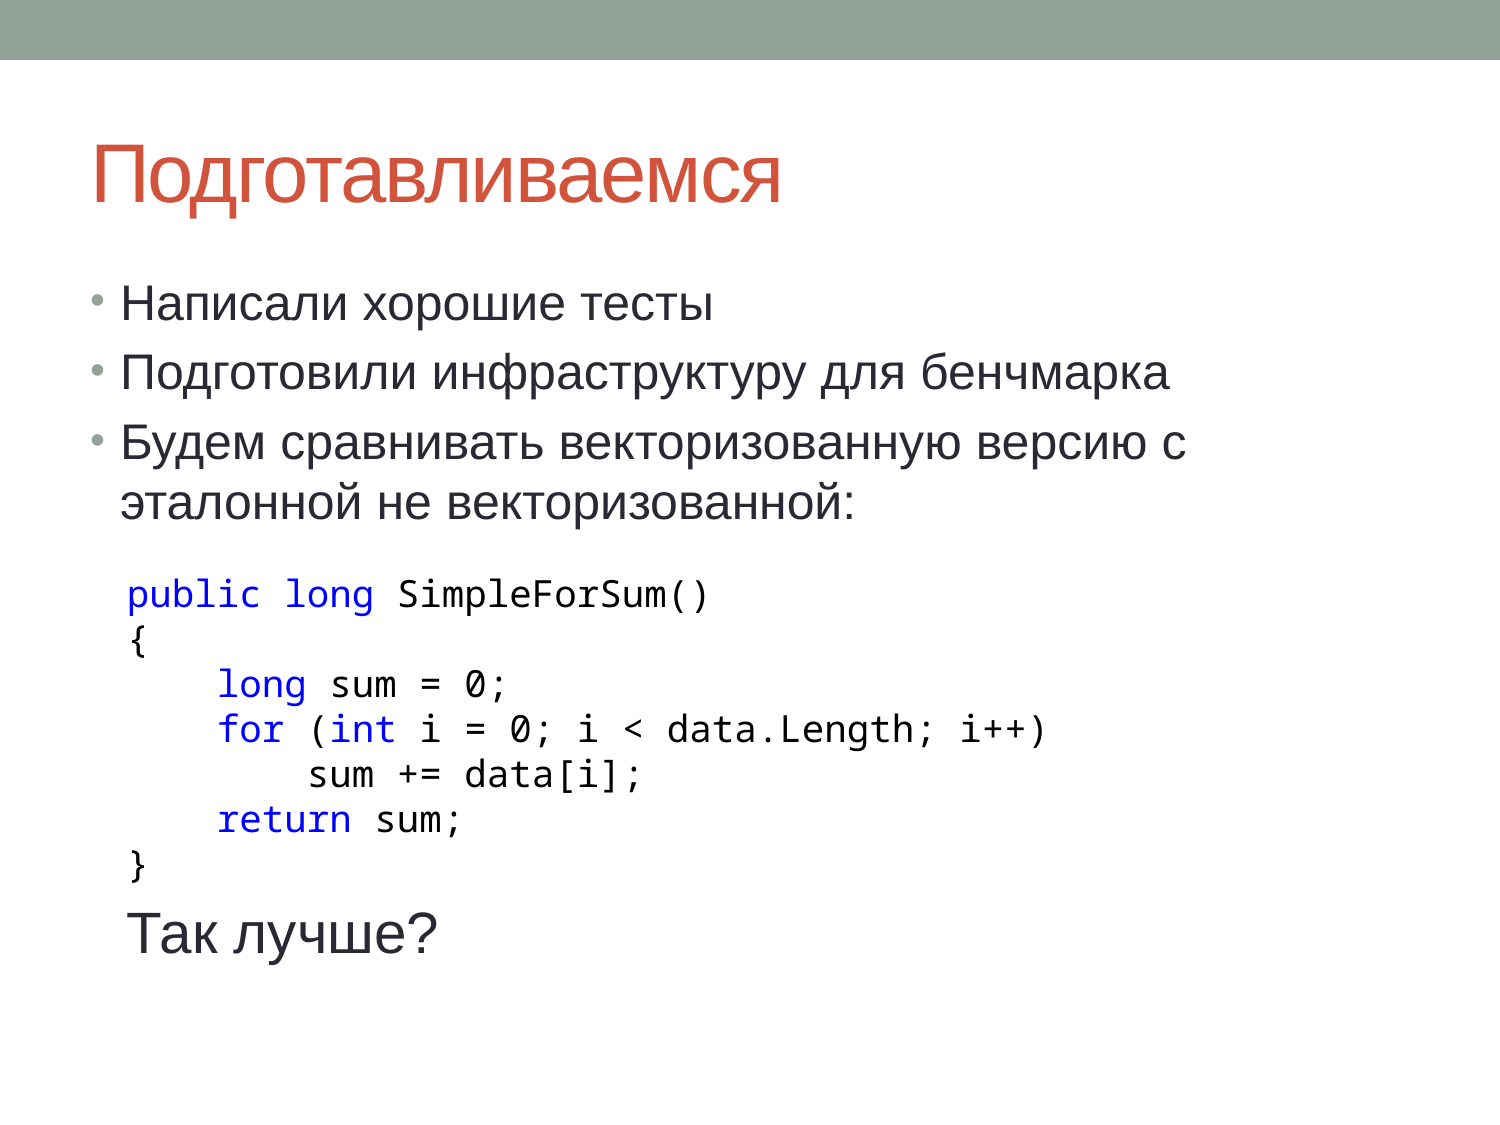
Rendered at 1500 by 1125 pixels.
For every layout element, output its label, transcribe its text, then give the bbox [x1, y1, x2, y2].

list Написали хорошие тесты Подготовили инфраструктуру для бенчмарка Будем сравнивать векторизованную версию с эталонной не векторизованной: [75, 262, 1425, 1063]
title Подготавливаемся [75, 87, 1425, 250]
text_box public long SimpleForSum() { long sum = 0; for (int i = 0; i < data.Length; i++) sum += data[i]; return sum; } [112, 562, 1093, 893]
text_box Так лучше? [112, 887, 833, 973]
